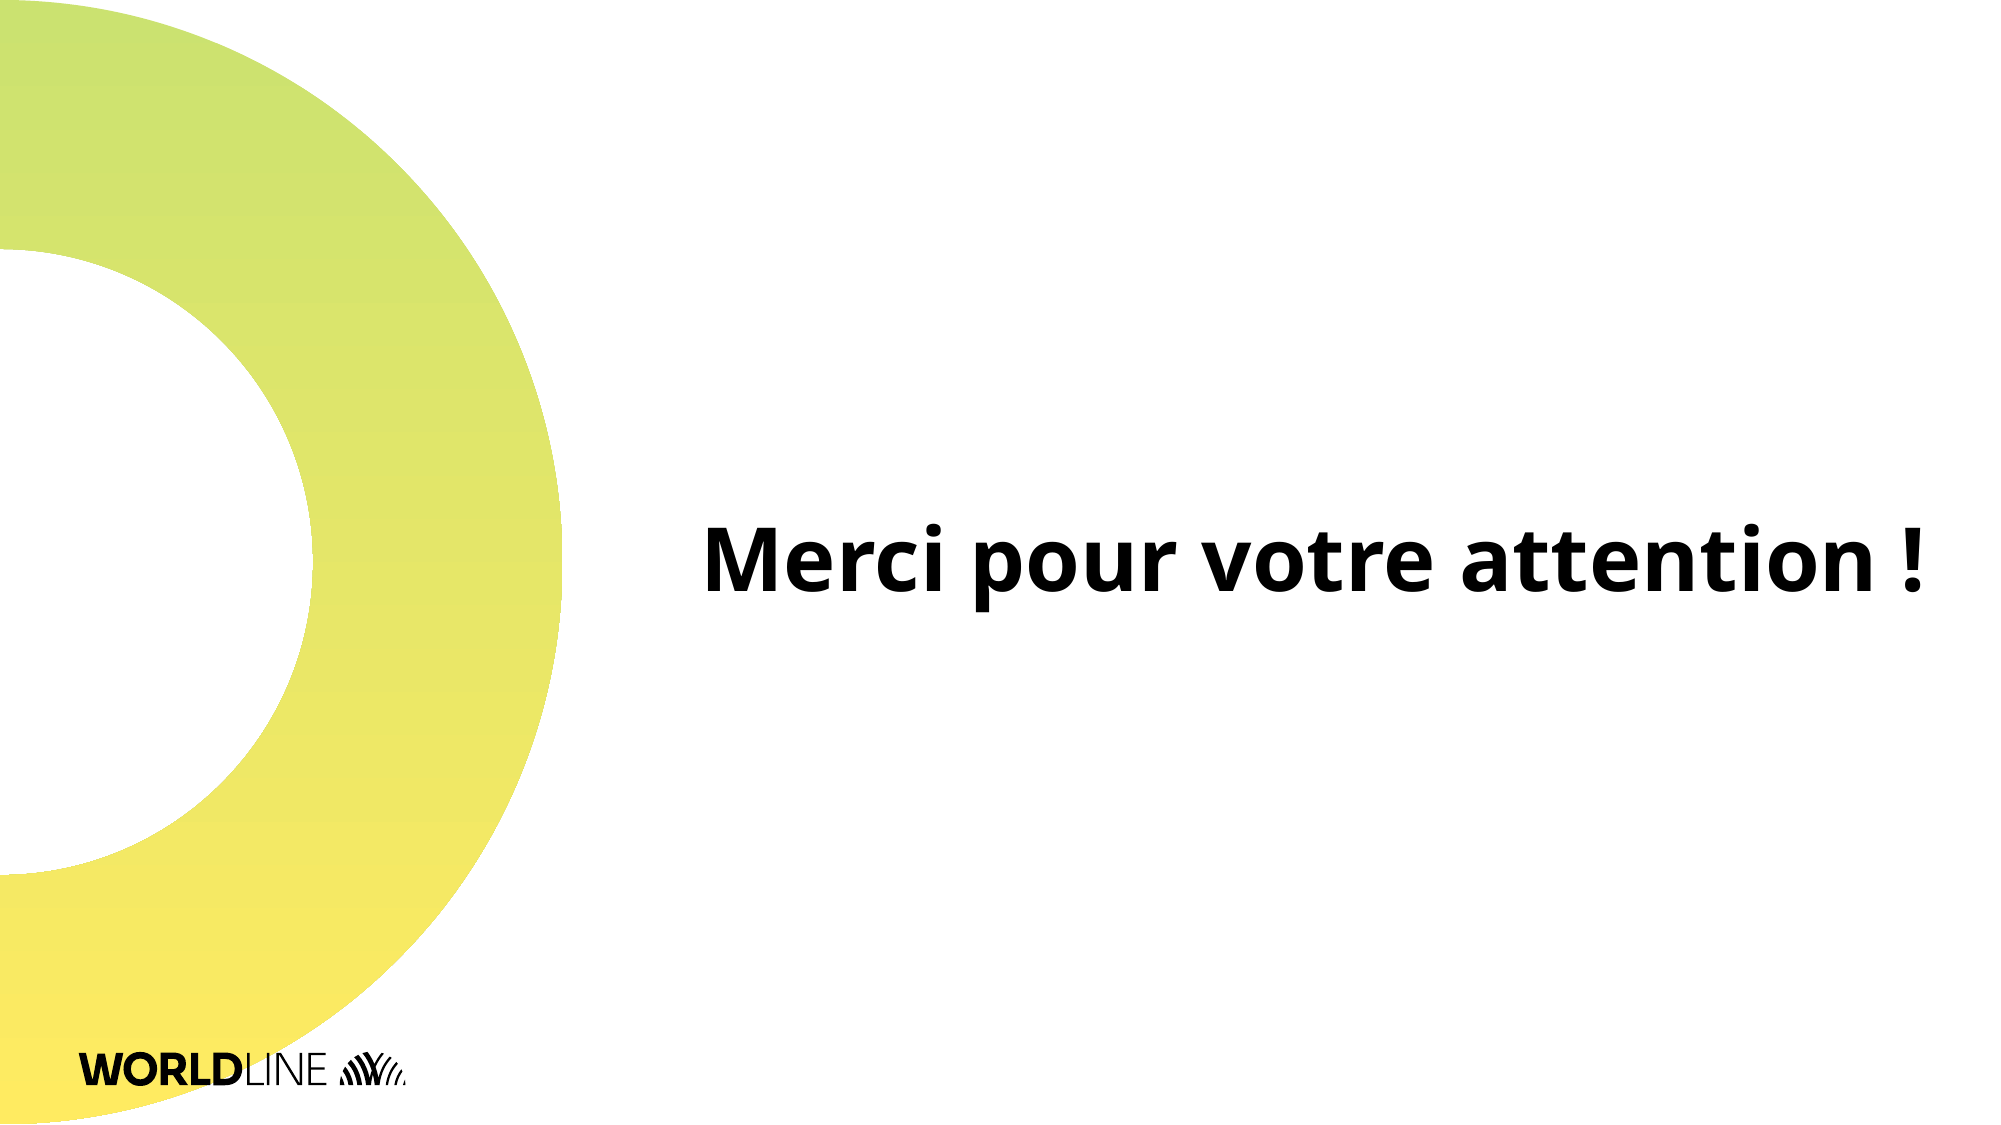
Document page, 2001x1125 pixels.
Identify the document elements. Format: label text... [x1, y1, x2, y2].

title Merci pour votre attention ! [700, 384, 2000, 742]
